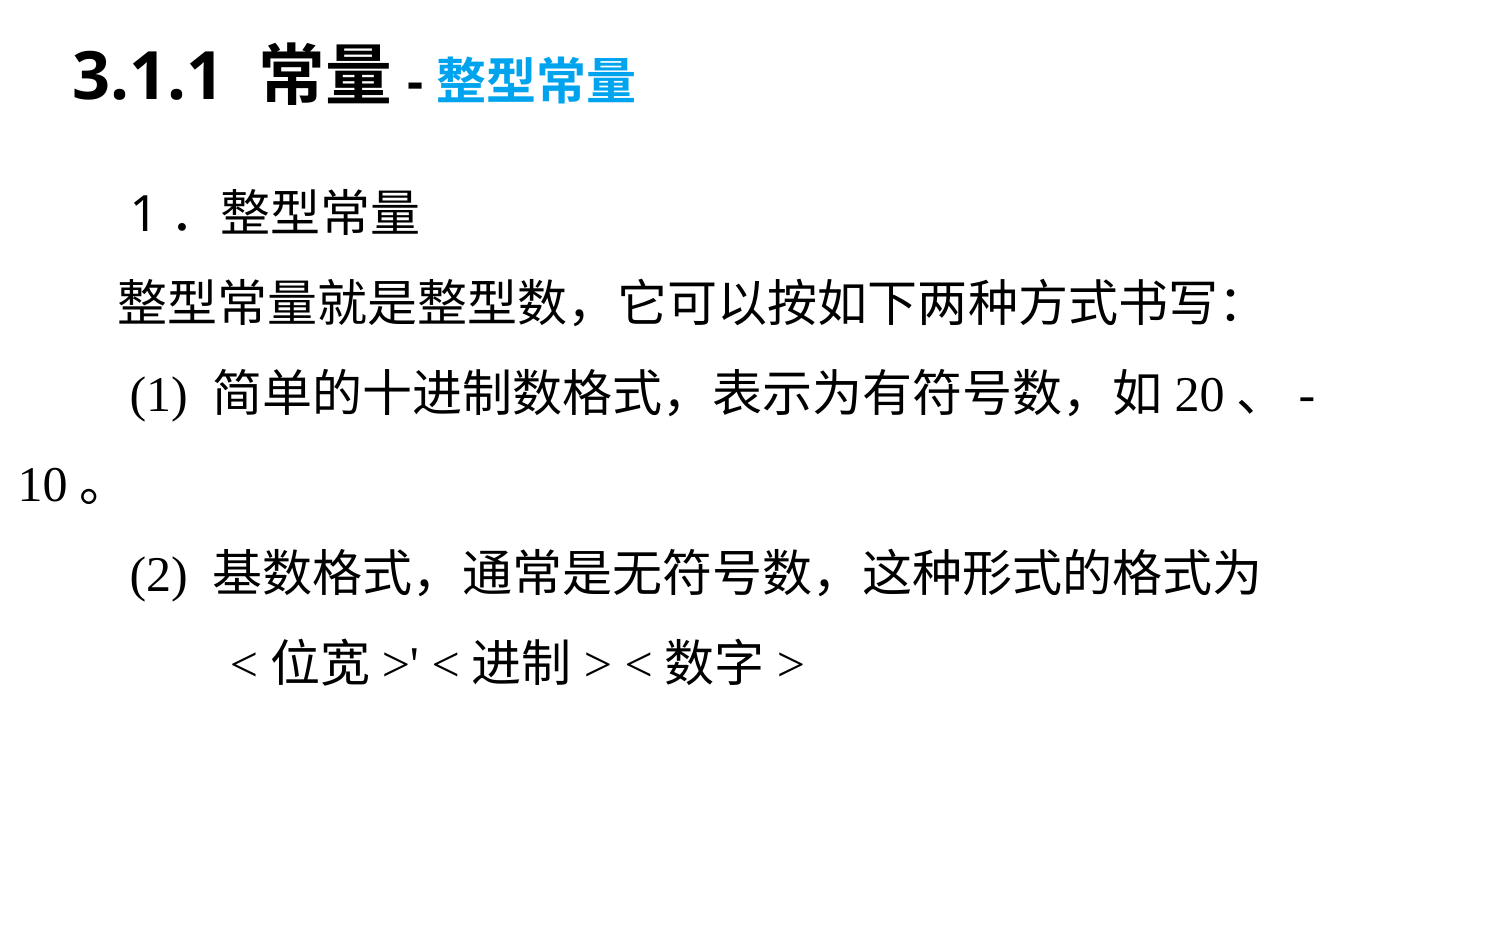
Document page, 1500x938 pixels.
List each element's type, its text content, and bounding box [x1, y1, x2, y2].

text_box 3.1.1 常量-整型常量 [57, 25, 651, 120]
title 1．整型常量 整型常量就是整型数，它可以按如下两种方式书写： (1) 简单的十进制数格式，表示为有符号数，如20、-10。 (2) 基数格式，通常是无符号数，这种形式的格式为 <位宽>' <进制> <数字> [17, 151, 1353, 623]
